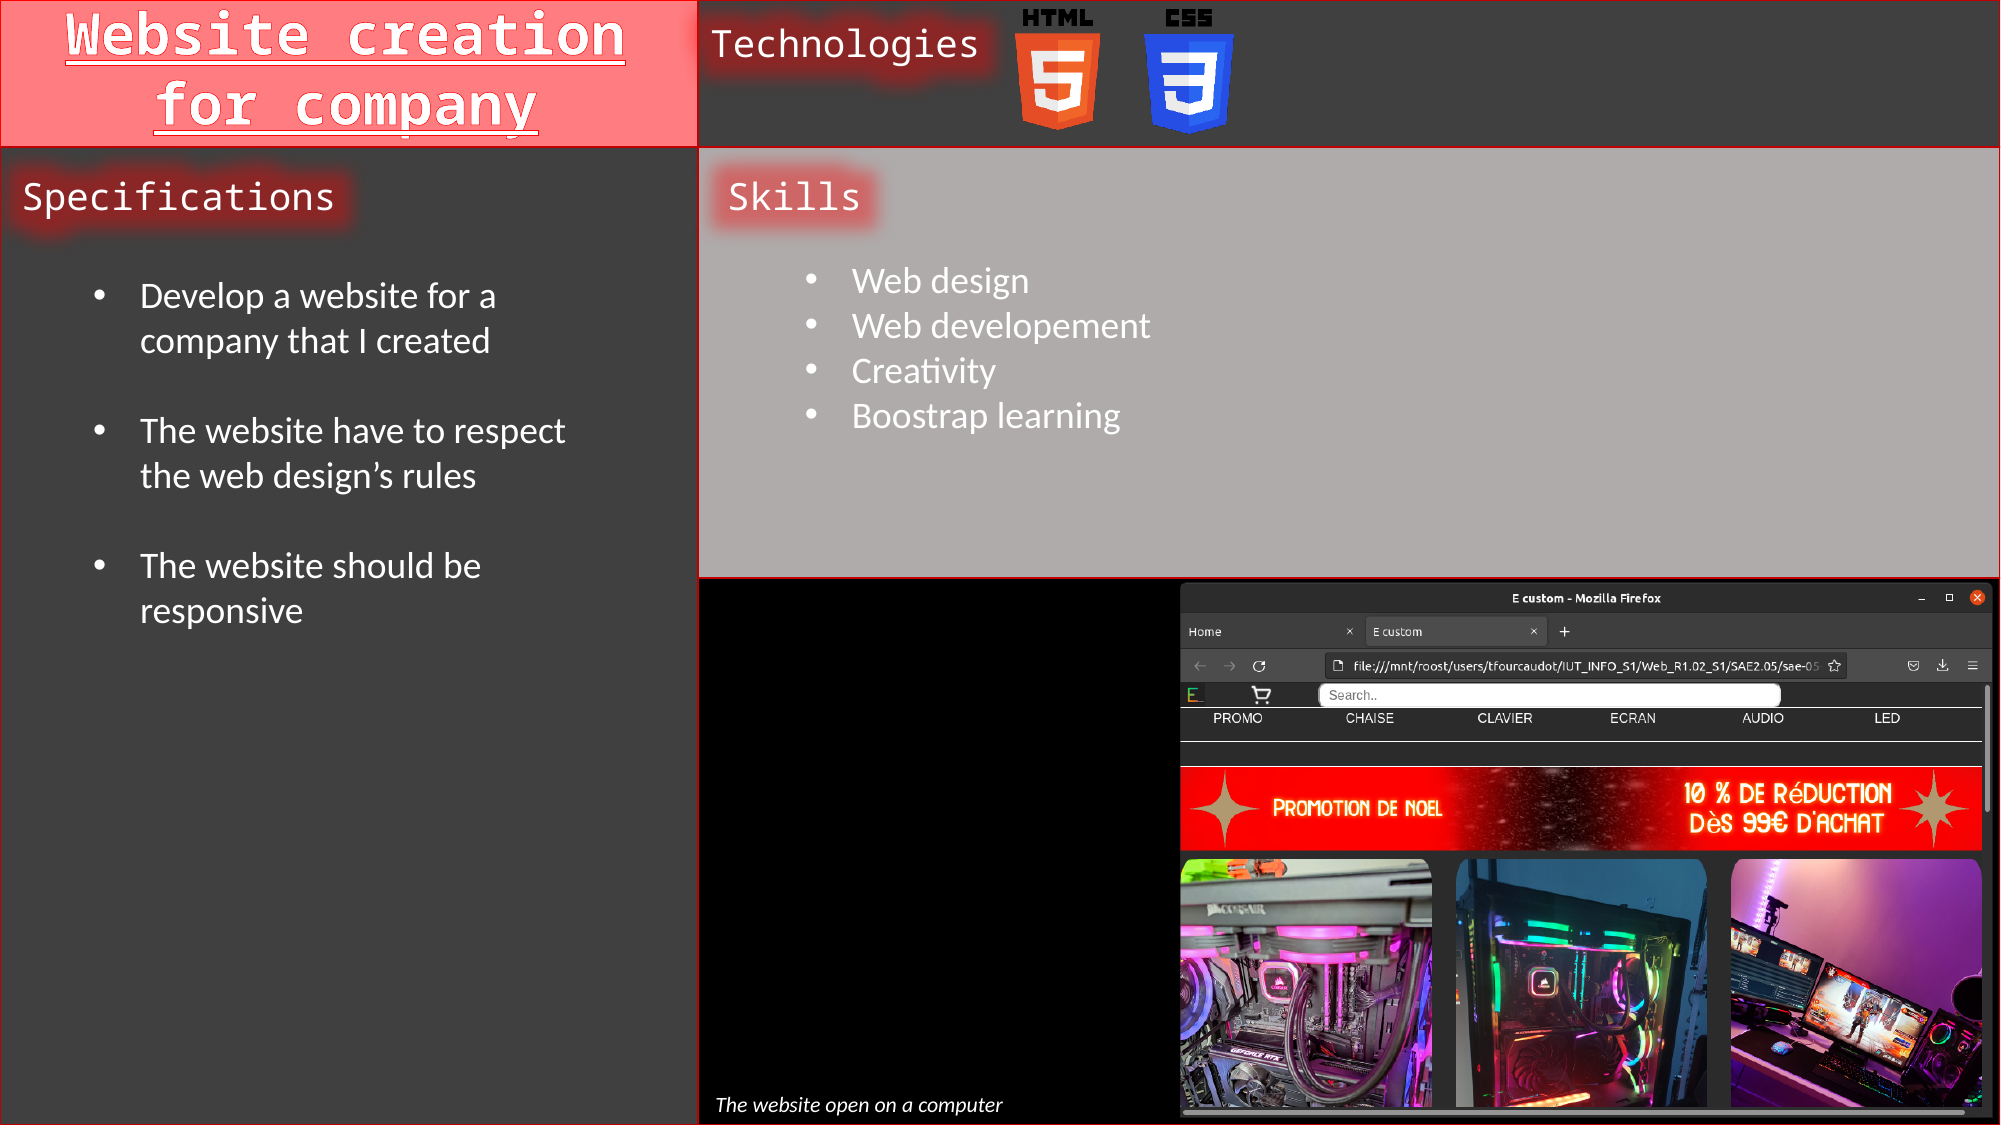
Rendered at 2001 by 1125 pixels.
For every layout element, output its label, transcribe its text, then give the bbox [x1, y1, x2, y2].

picture [1172, 576, 2000, 1125]
text_box Develop a website for a company that I created The website have to respect the web design’s rules The website should be responsive [78, 264, 637, 639]
picture [997, 9, 1118, 130]
picture [1144, 9, 1234, 134]
text_box Website creation for company [50, 0, 641, 144]
text_box Web design Web developement Creativity Boostrap learning [790, 248, 1971, 443]
text_box The website open on a computer [700, 1083, 1107, 1125]
